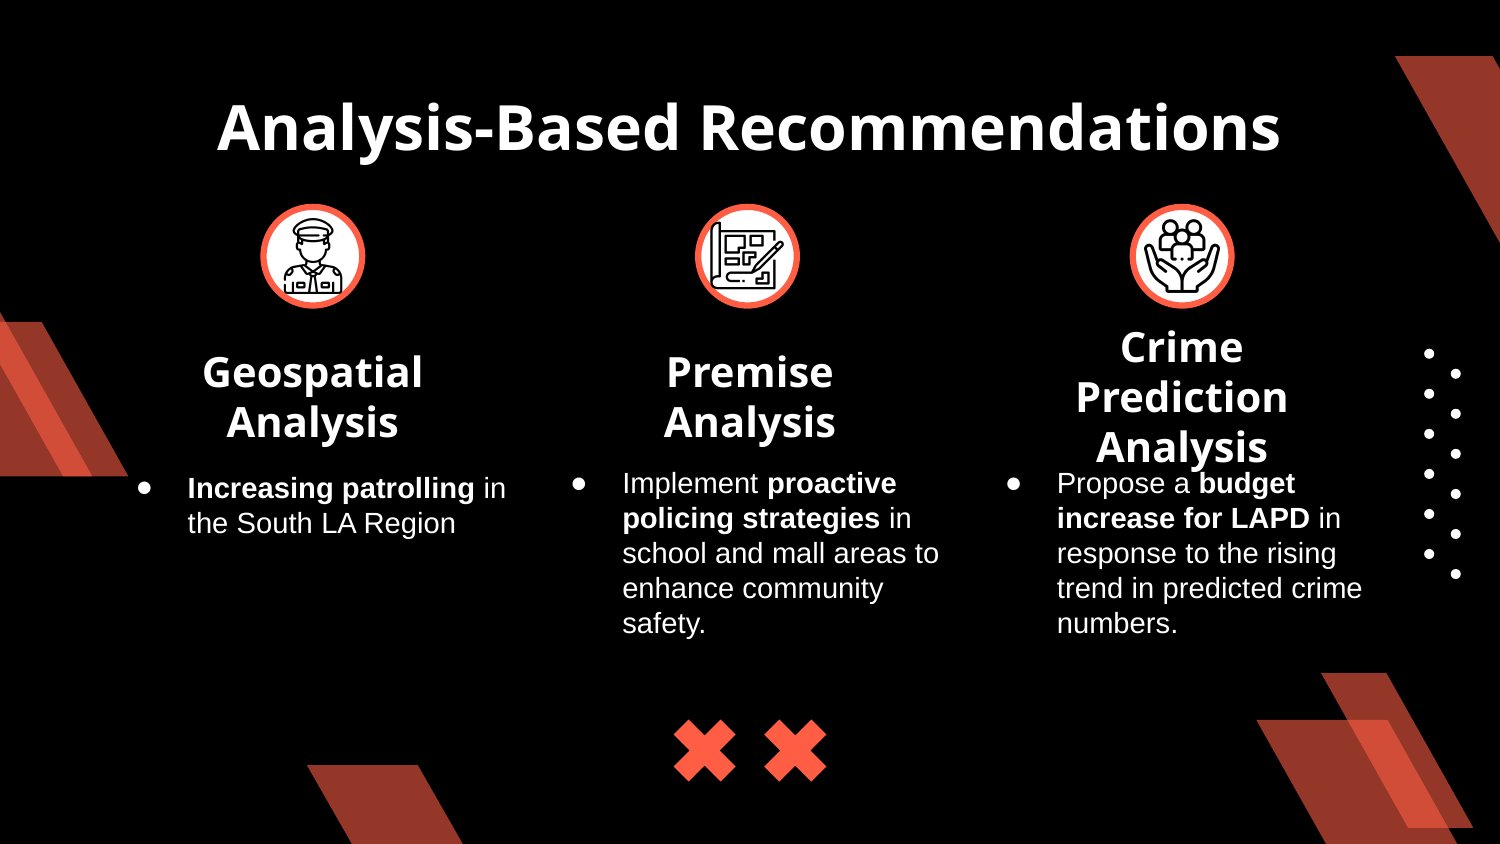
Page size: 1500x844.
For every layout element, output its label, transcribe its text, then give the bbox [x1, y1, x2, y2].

subtitle Increasing patrolling in the South LA Region [97, 454, 529, 722]
title Geospatial Analysis [136, 338, 489, 454]
title Premise Analysis [574, 338, 926, 455]
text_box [263, 206, 363, 306]
subtitle Implement proactive policing strategies in school and mall areas to enhance community safety. [532, 449, 963, 717]
subtitle Propose a budget increase for LAPD in response to the rising trend in predicted crime numbers. [966, 449, 1398, 717]
title Analysis-Based Recommendations [118, 72, 1382, 167]
title Crime Prediction Analysis [1006, 338, 1358, 455]
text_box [1132, 206, 1232, 306]
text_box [697, 206, 798, 306]
